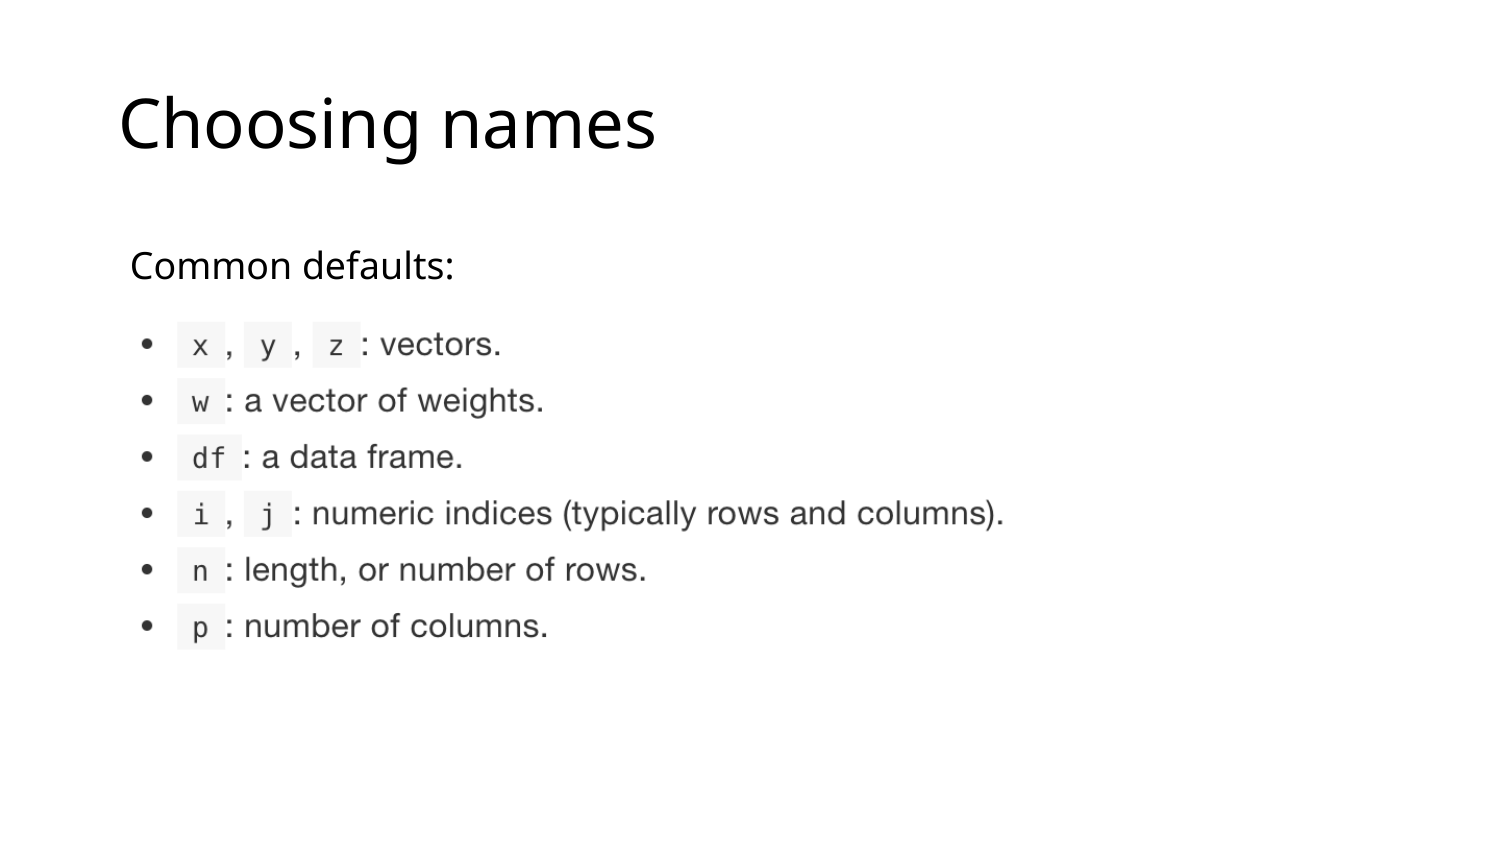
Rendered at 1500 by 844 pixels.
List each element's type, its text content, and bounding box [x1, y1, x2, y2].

picture [121, 303, 1065, 683]
title Choosing names [103, 44, 1397, 208]
text_box Common defaults: [115, 234, 470, 295]
